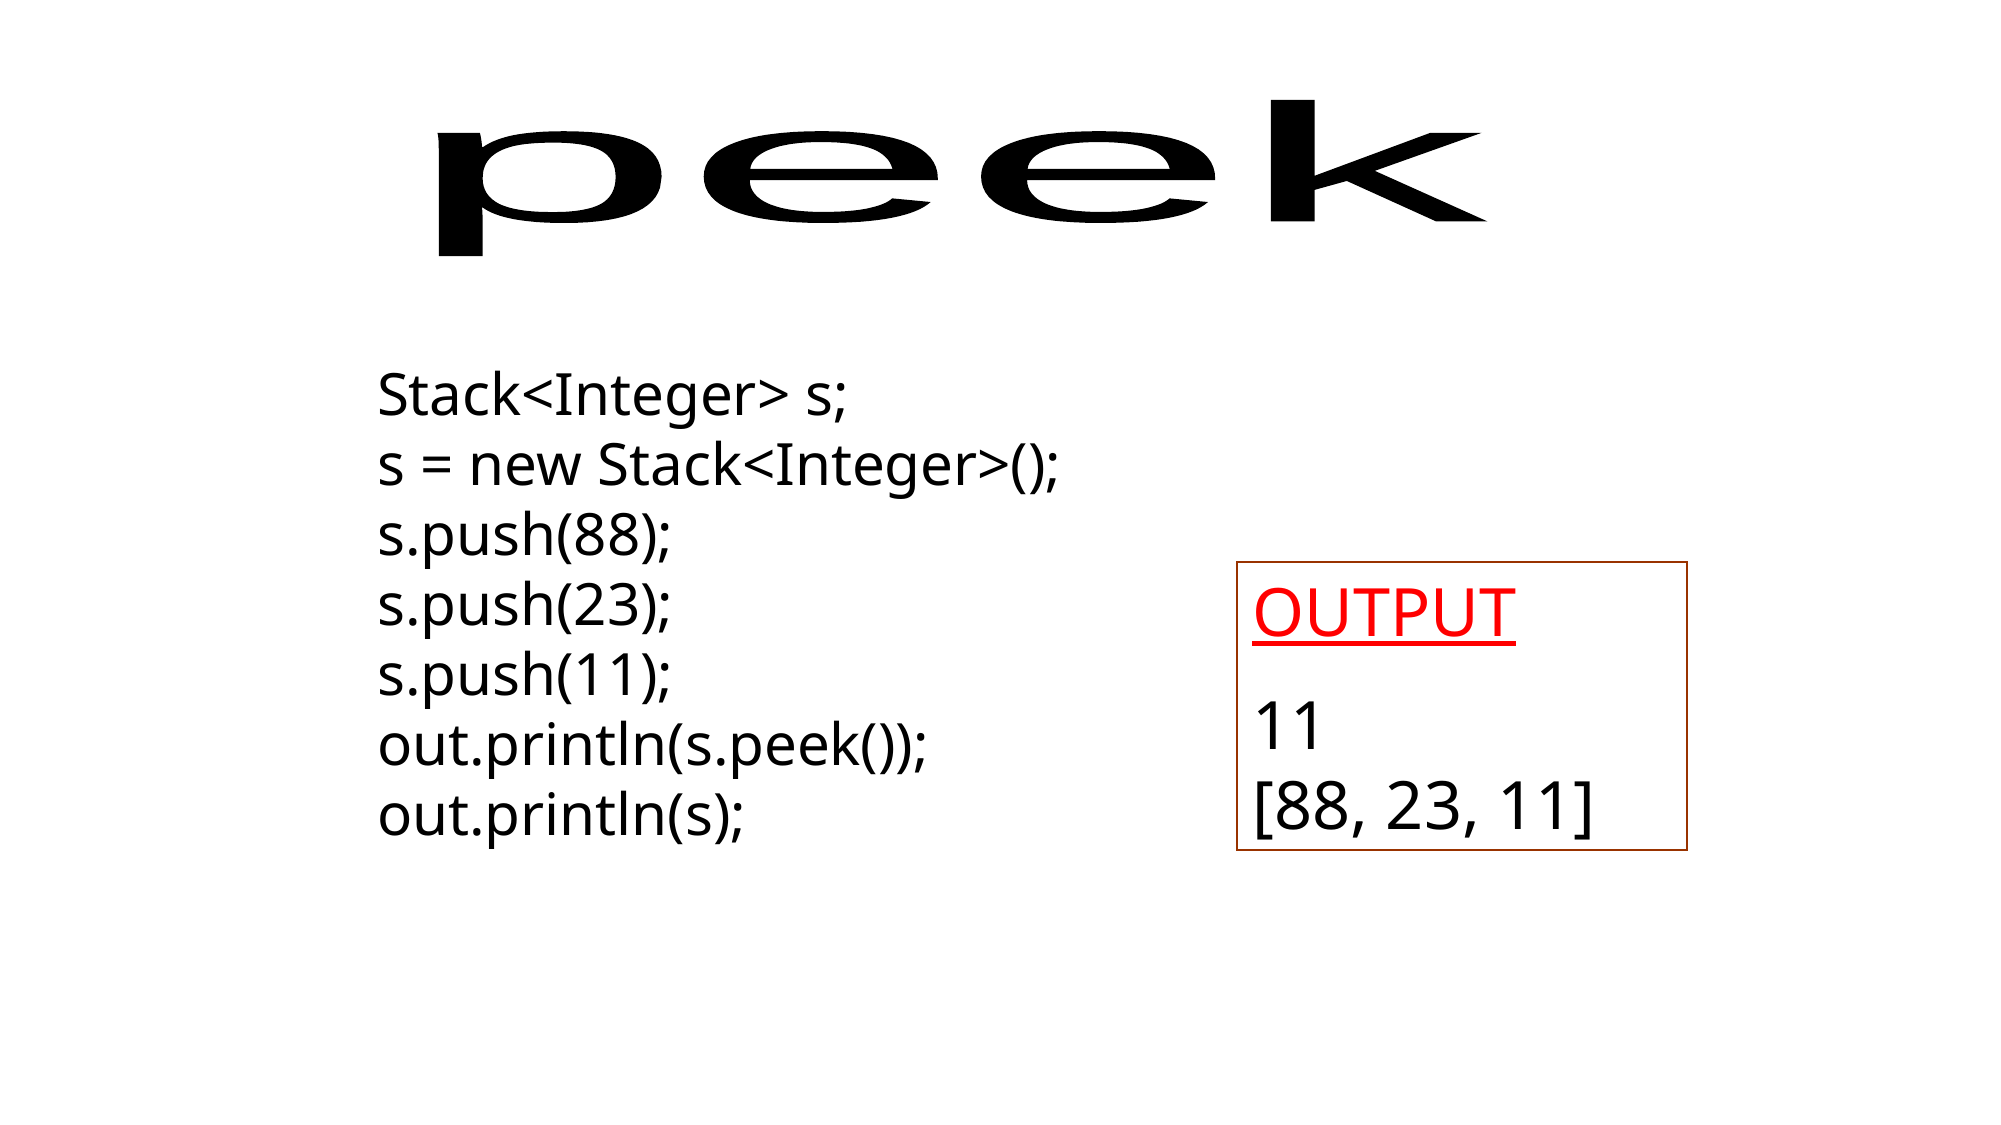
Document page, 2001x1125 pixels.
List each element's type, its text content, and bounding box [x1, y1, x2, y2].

text_box Stack<Integer> s; s = new Stack<Integer>(); s.push(88); s.push(23); s.push(11); out.println(s.peek()); out.println(s); [362, 350, 1425, 995]
text_box OUTPUT 11 [88, 23, 11] [1237, 562, 1688, 851]
